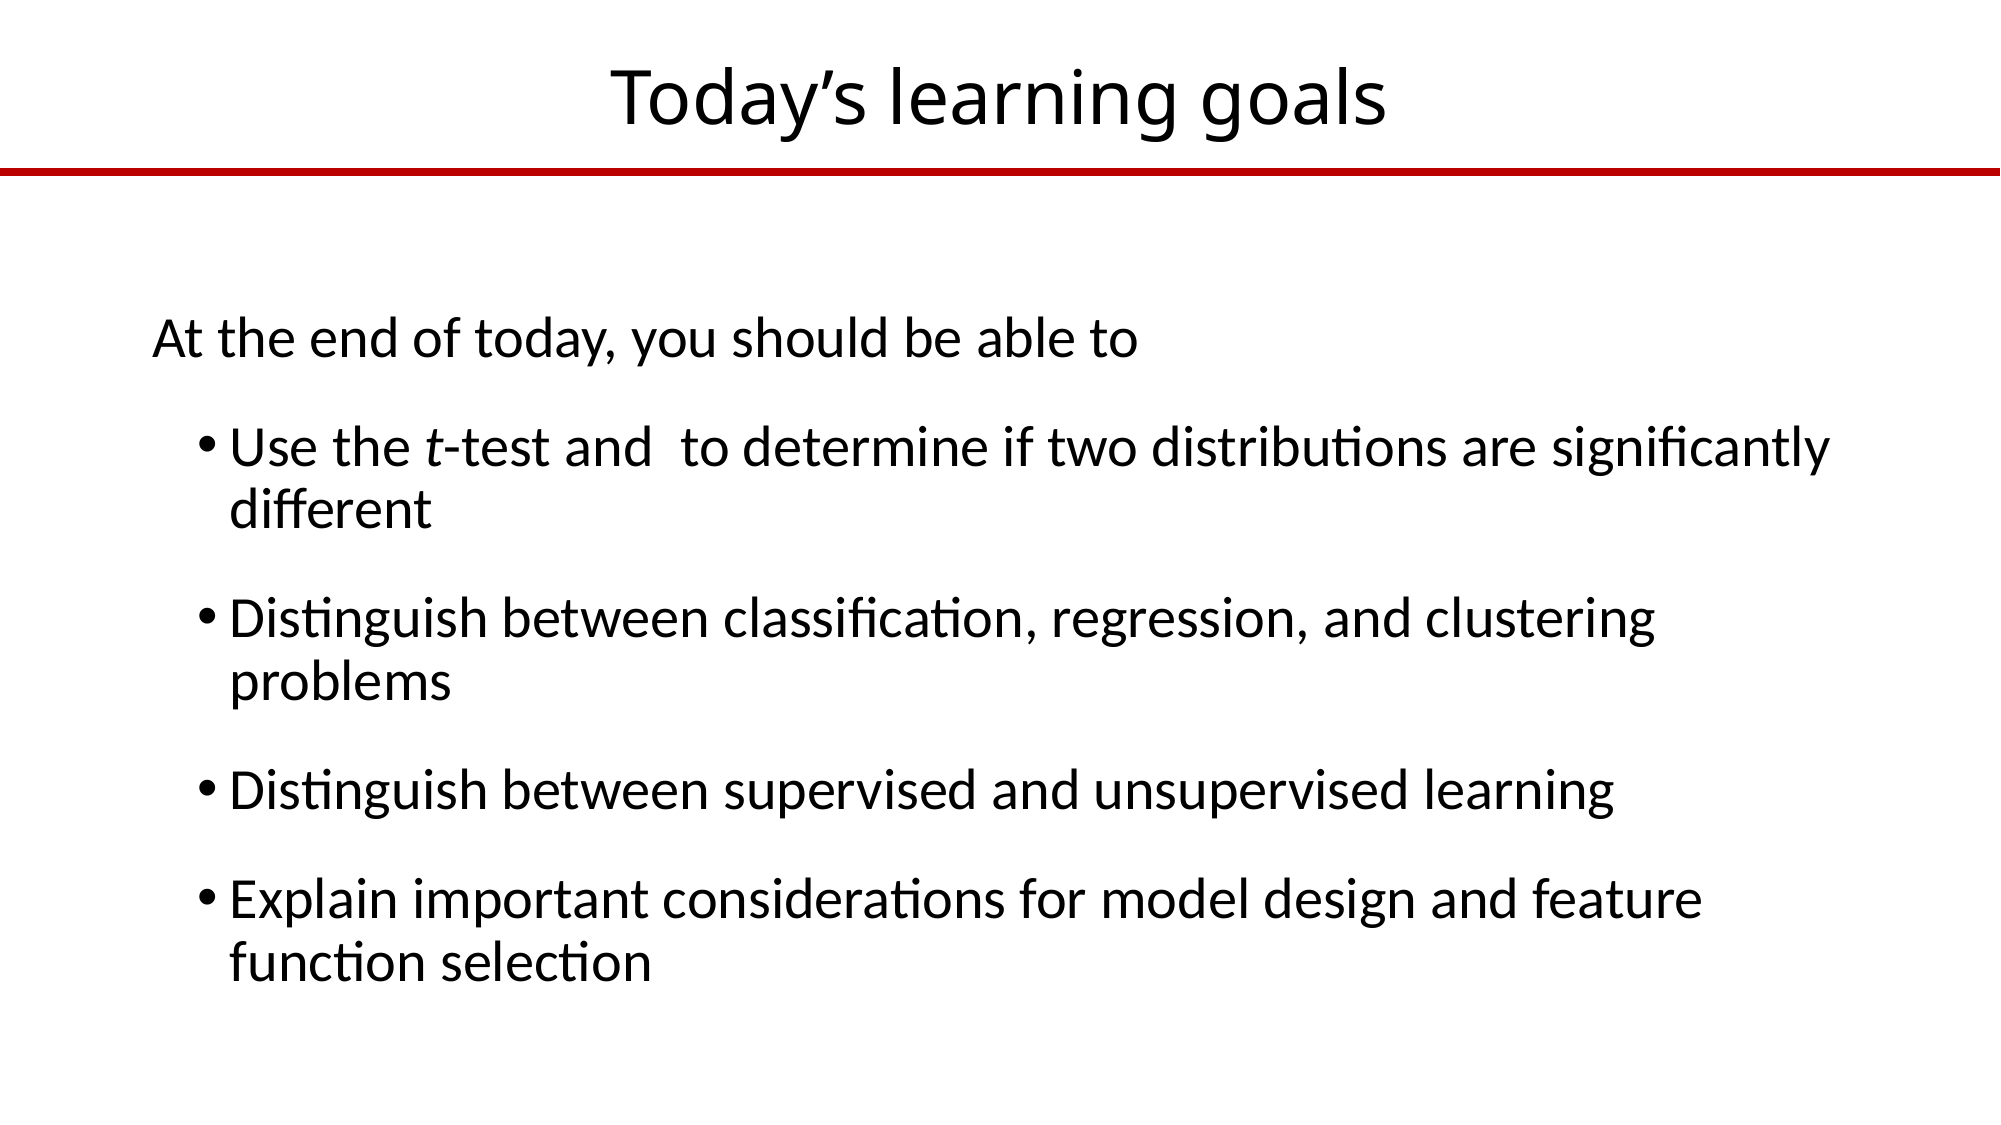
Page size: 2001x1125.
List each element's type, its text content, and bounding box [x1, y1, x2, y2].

title Today’s learning goals [137, 50, 1863, 150]
